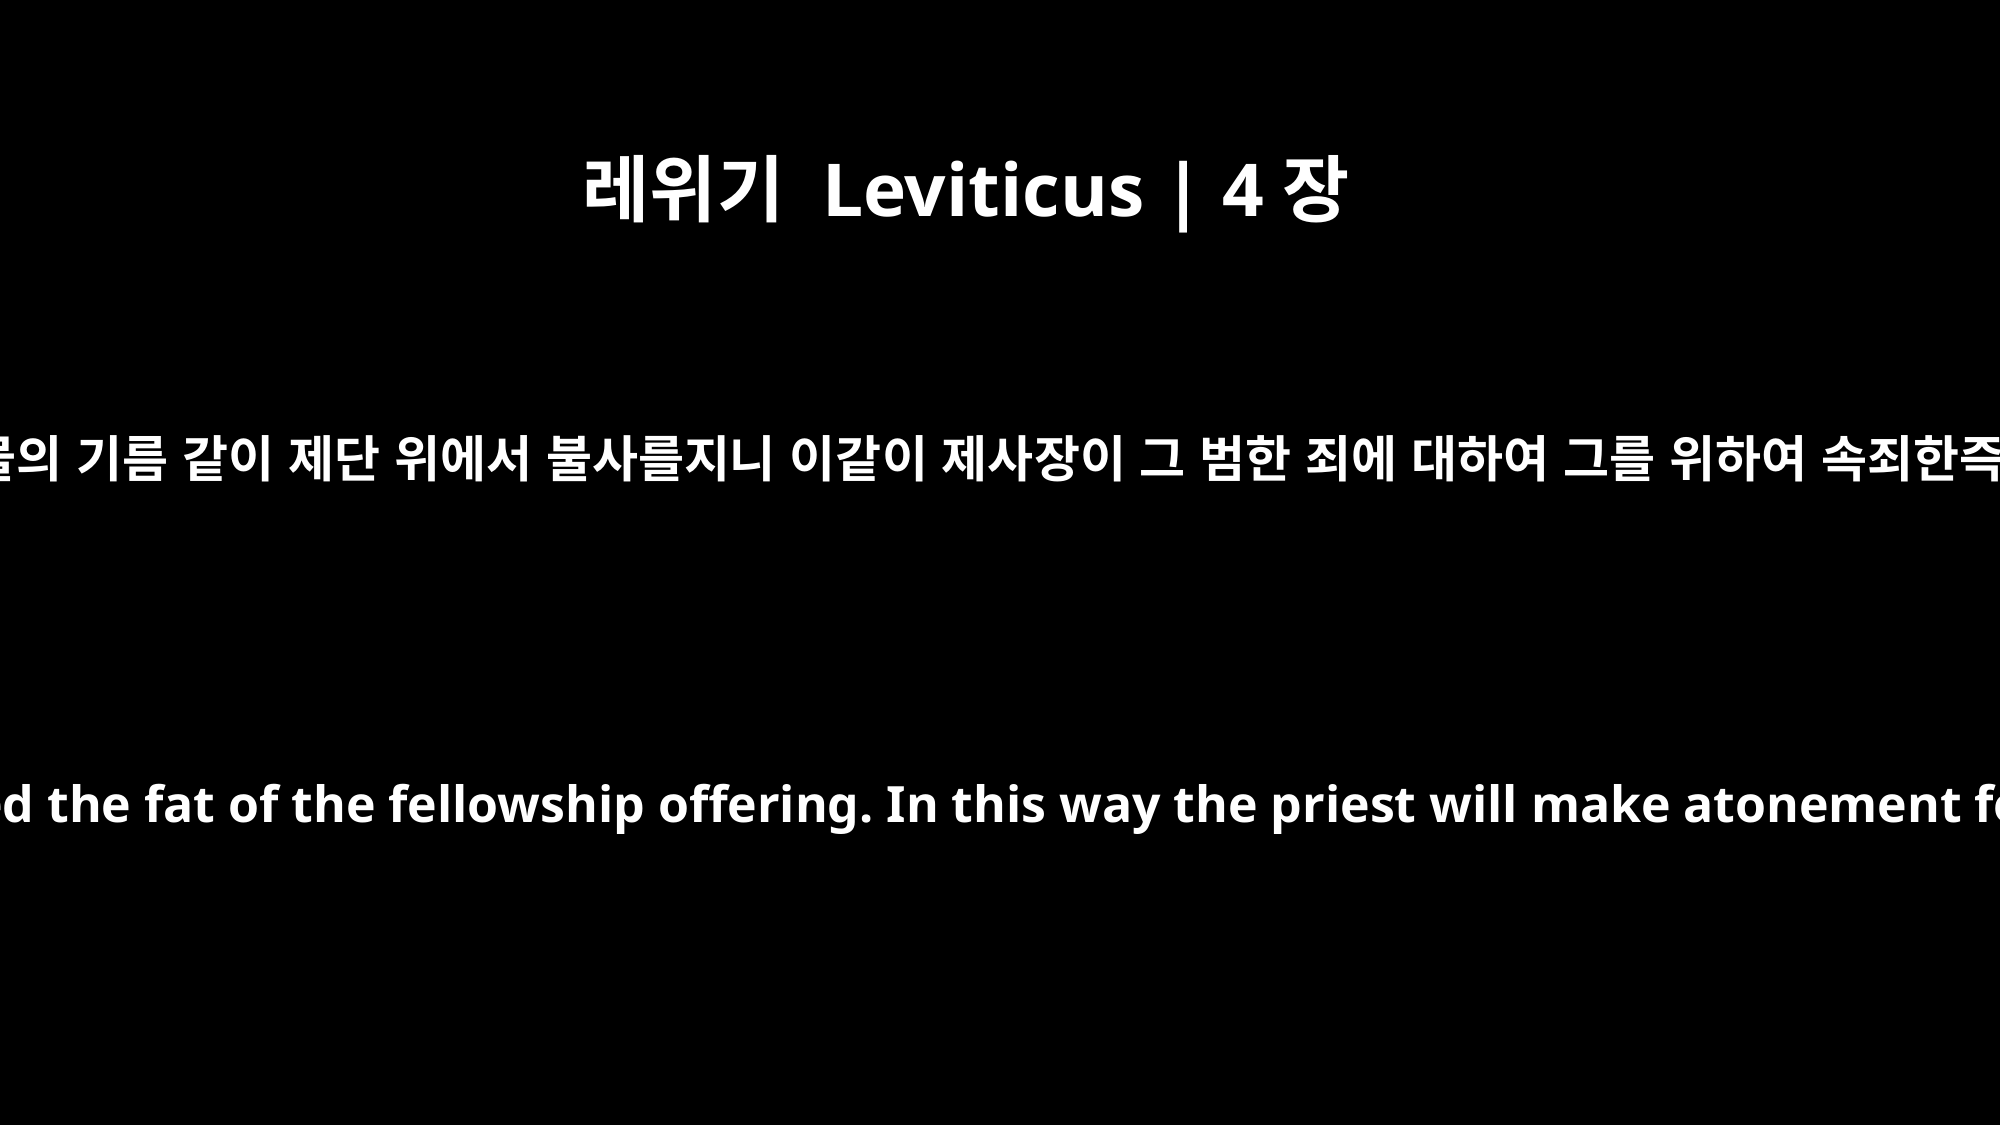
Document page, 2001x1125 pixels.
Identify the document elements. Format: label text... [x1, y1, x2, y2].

text_box 26 그 모든 기름은 화목제 제물의 기름 같이 제단 위에서 불사를지니 이같이 제사장이 그 범한 죄에 대하여 그를 위하여 속죄한즉 그가 사함을 얻으리라 [0, 359, 2000, 495]
text_box He shall burn all the fat on the altar as he burned the fat of the fellowship offering. In this way the priest will make atonement for the man's sin, and he will be forgiven. [0, 764, 2000, 840]
text_box 레위기 Leviticus | 4장 [567, 136, 1365, 239]
